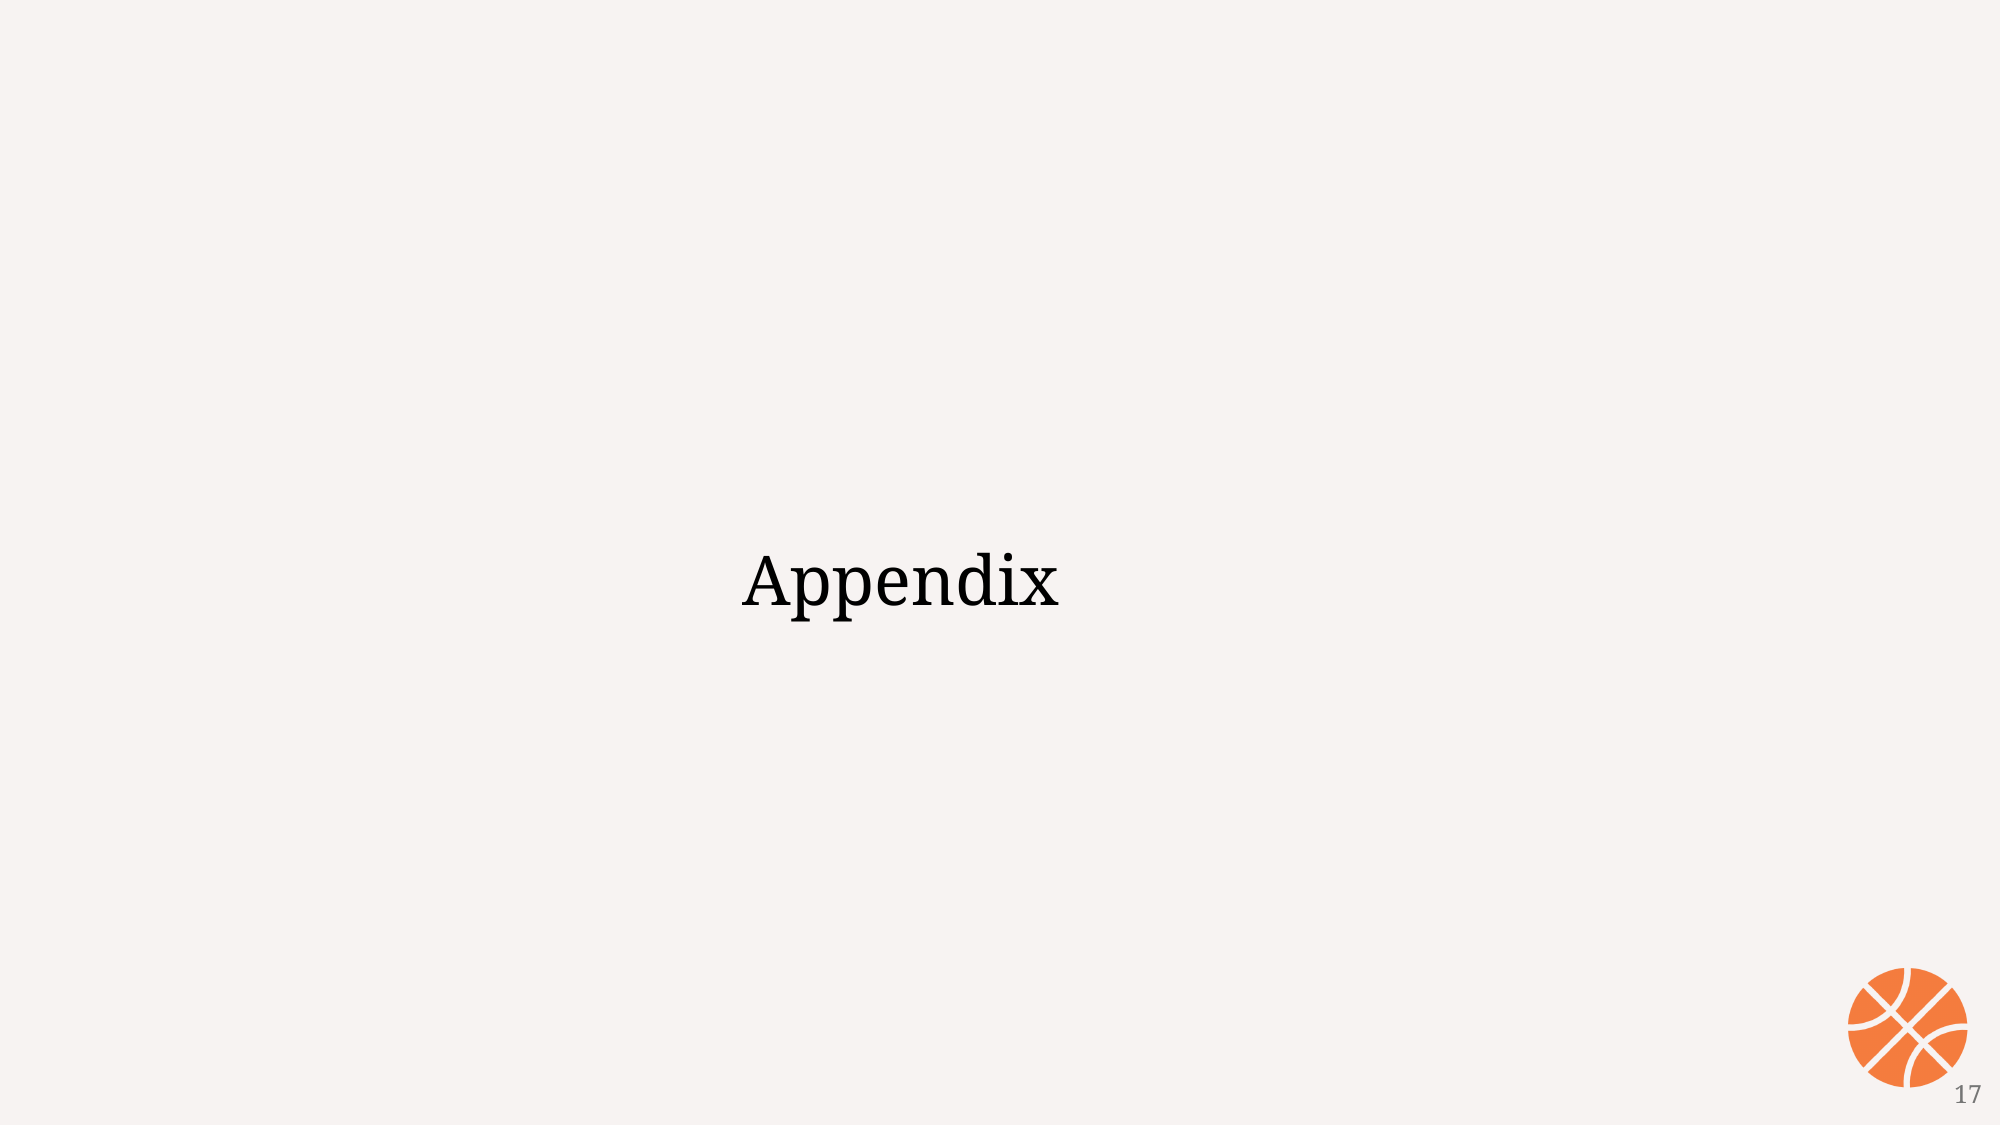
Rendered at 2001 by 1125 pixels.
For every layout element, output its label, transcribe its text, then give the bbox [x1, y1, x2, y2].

picture [1832, 951, 1983, 1103]
slide_number 17 [1547, 1065, 1998, 1125]
text_box Appendix [742, 504, 1198, 619]
